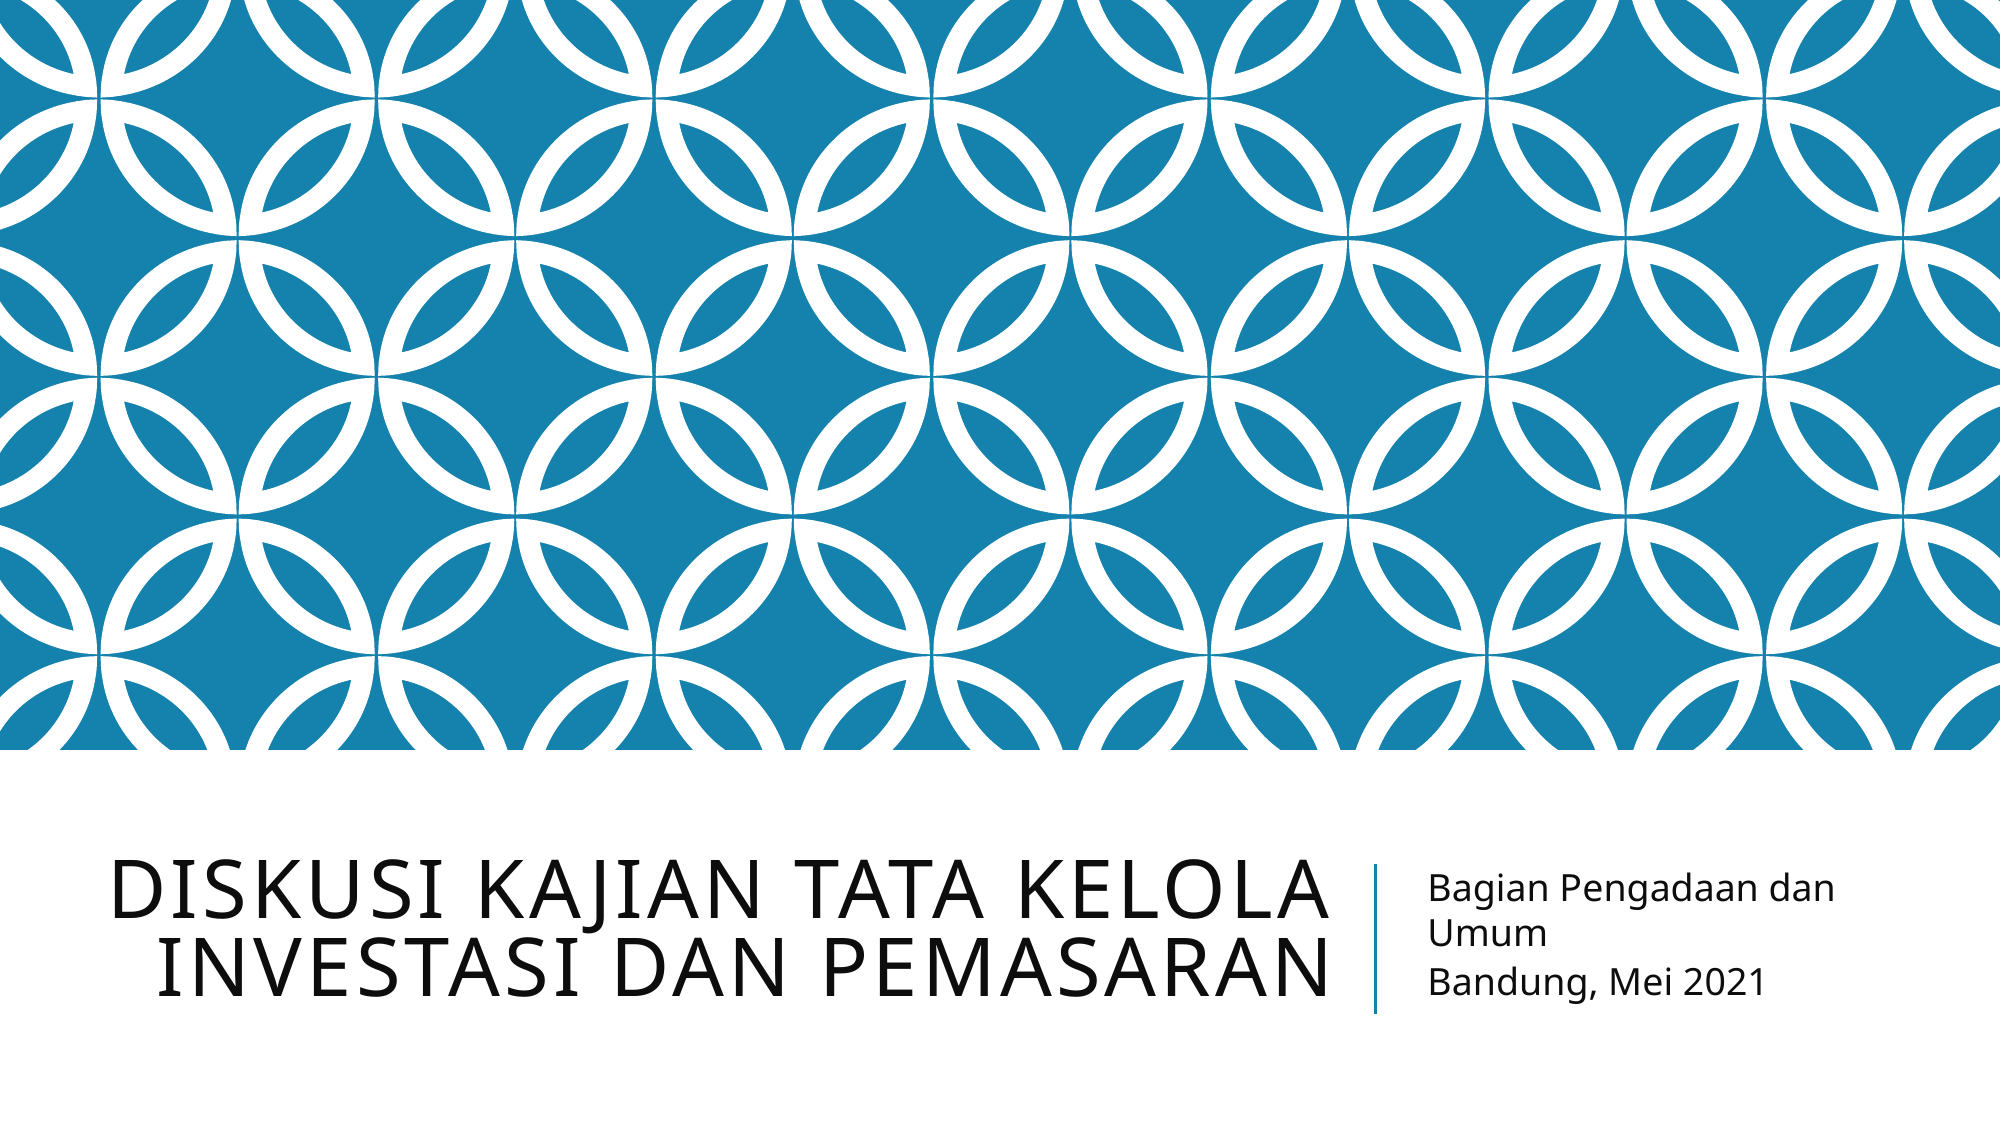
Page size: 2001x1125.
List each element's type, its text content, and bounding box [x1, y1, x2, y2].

subtitle Bagian Pengadaan dan Umum Bandung, Mei 2021 [1412, 813, 1938, 1054]
title Diskusi Kajian Tata Kelola Investasi dan Pemasaran [75, 813, 1350, 1054]
